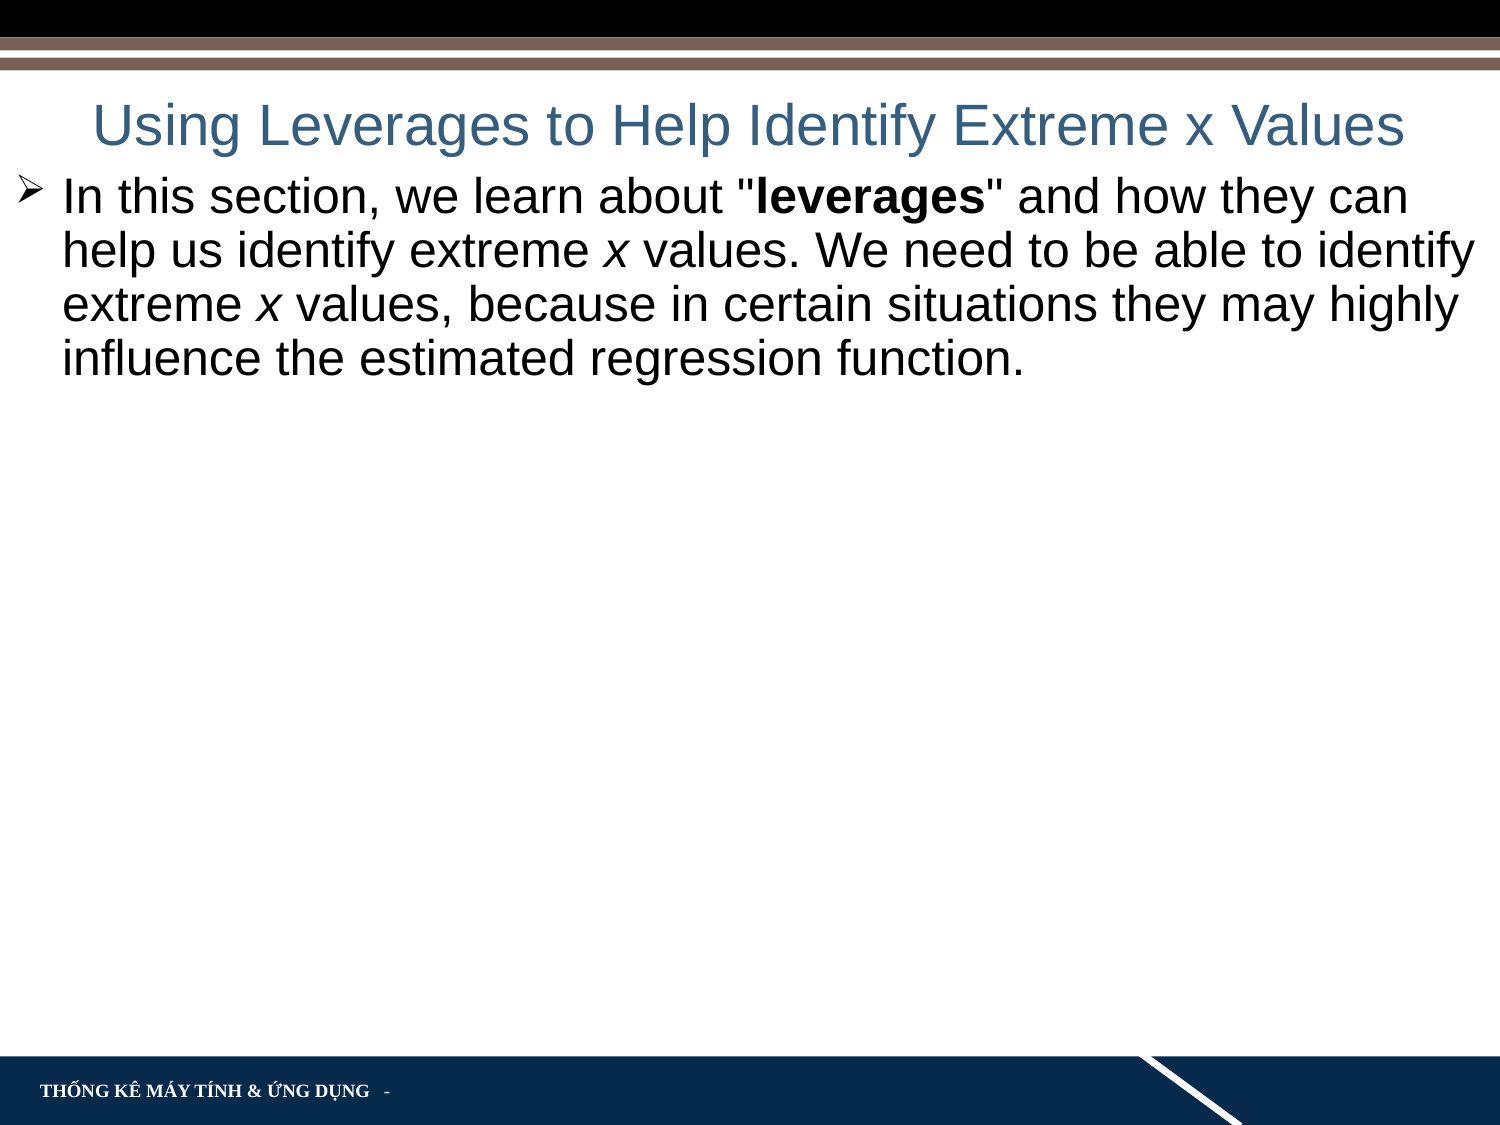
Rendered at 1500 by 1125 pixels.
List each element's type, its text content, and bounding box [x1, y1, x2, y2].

list In this section, we learn about "leverages" and how they can help us identify extreme x values. We need to be able to identify extreme x values, because in certain situations they may highly influence the estimated regression function. [0, 162, 1500, 1125]
title Using Leverages to Help Identify Extreme x Values [0, 87, 1500, 162]
